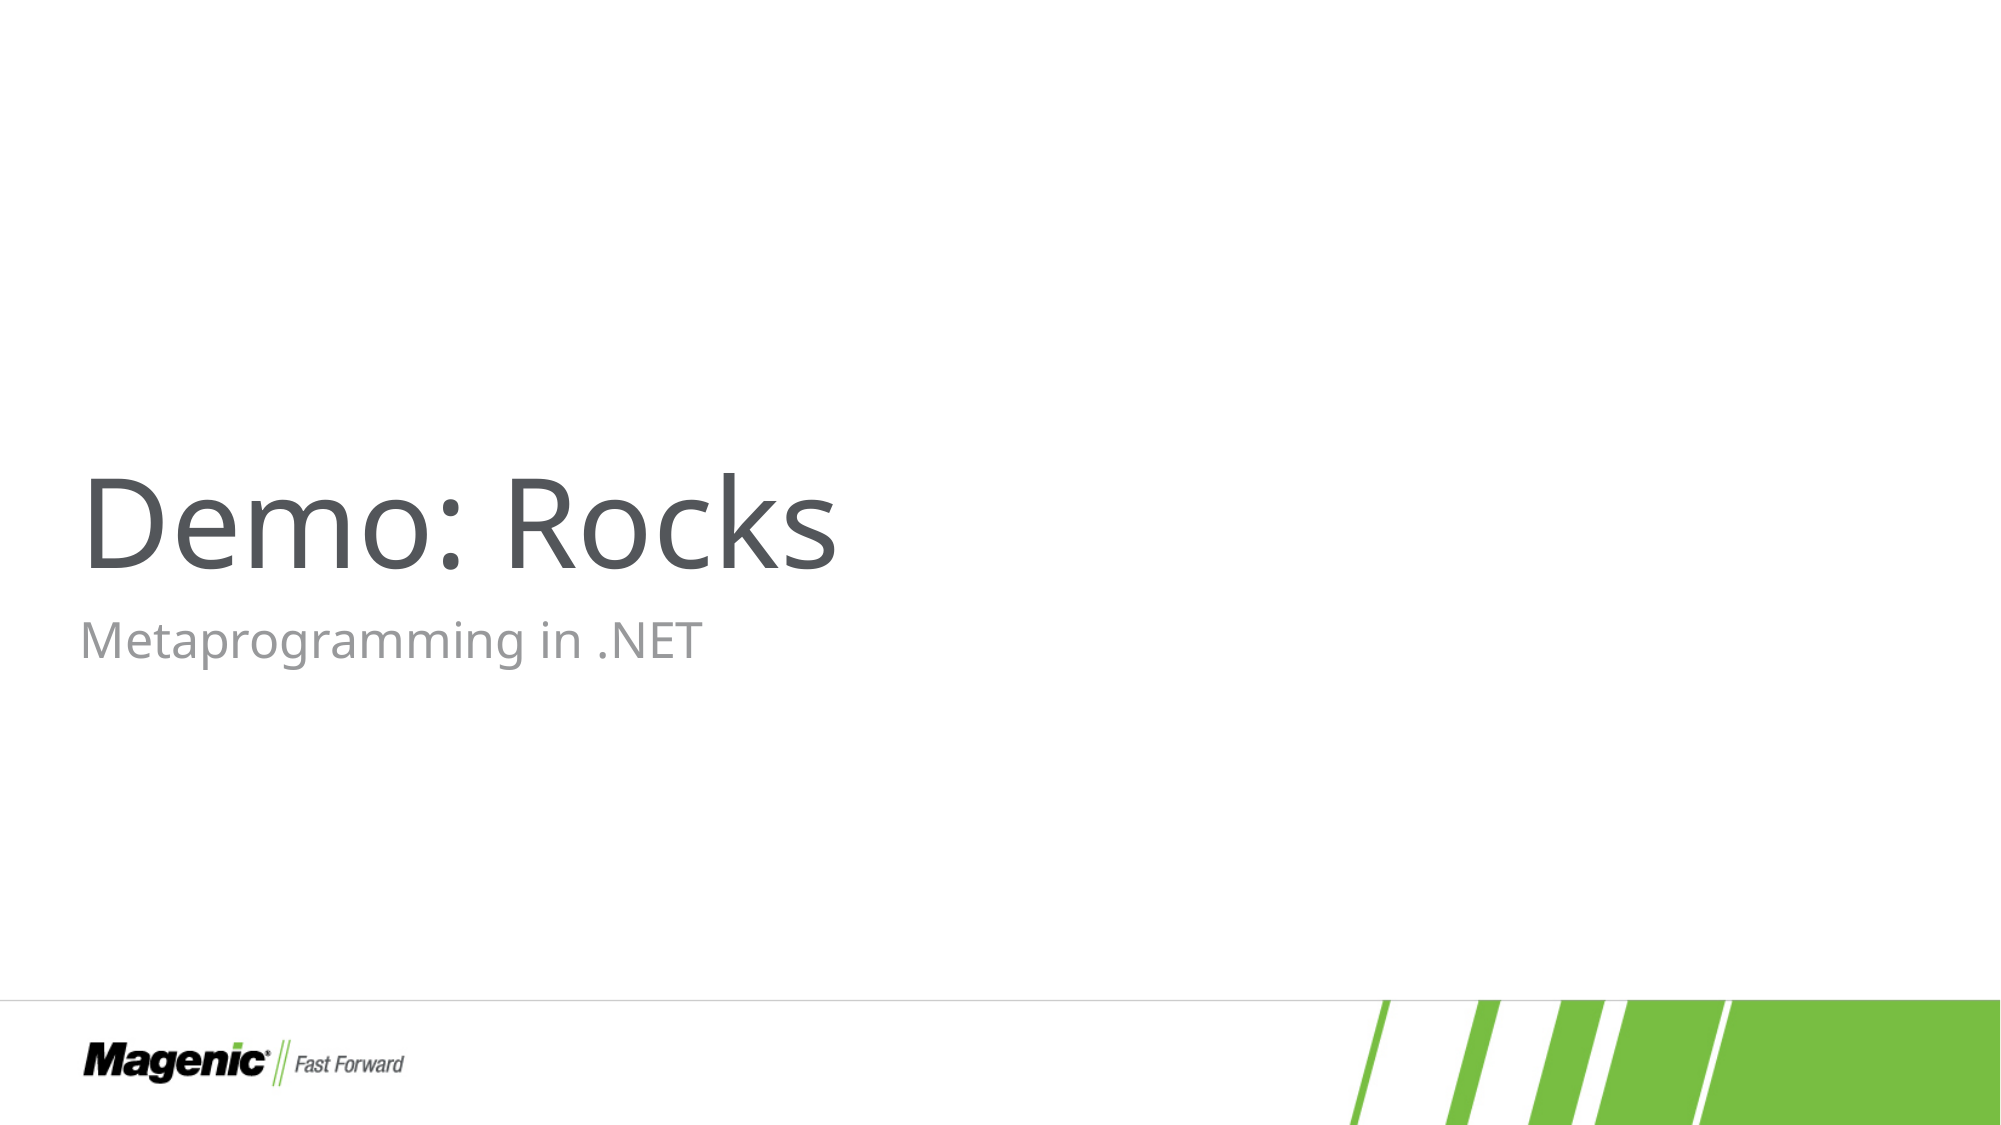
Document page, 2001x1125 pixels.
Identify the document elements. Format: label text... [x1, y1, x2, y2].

picture [0, 0, 2001, 1125]
title Demo: Rocks [64, 41, 1940, 604]
list Metaprogramming in .NET [64, 607, 1940, 939]
